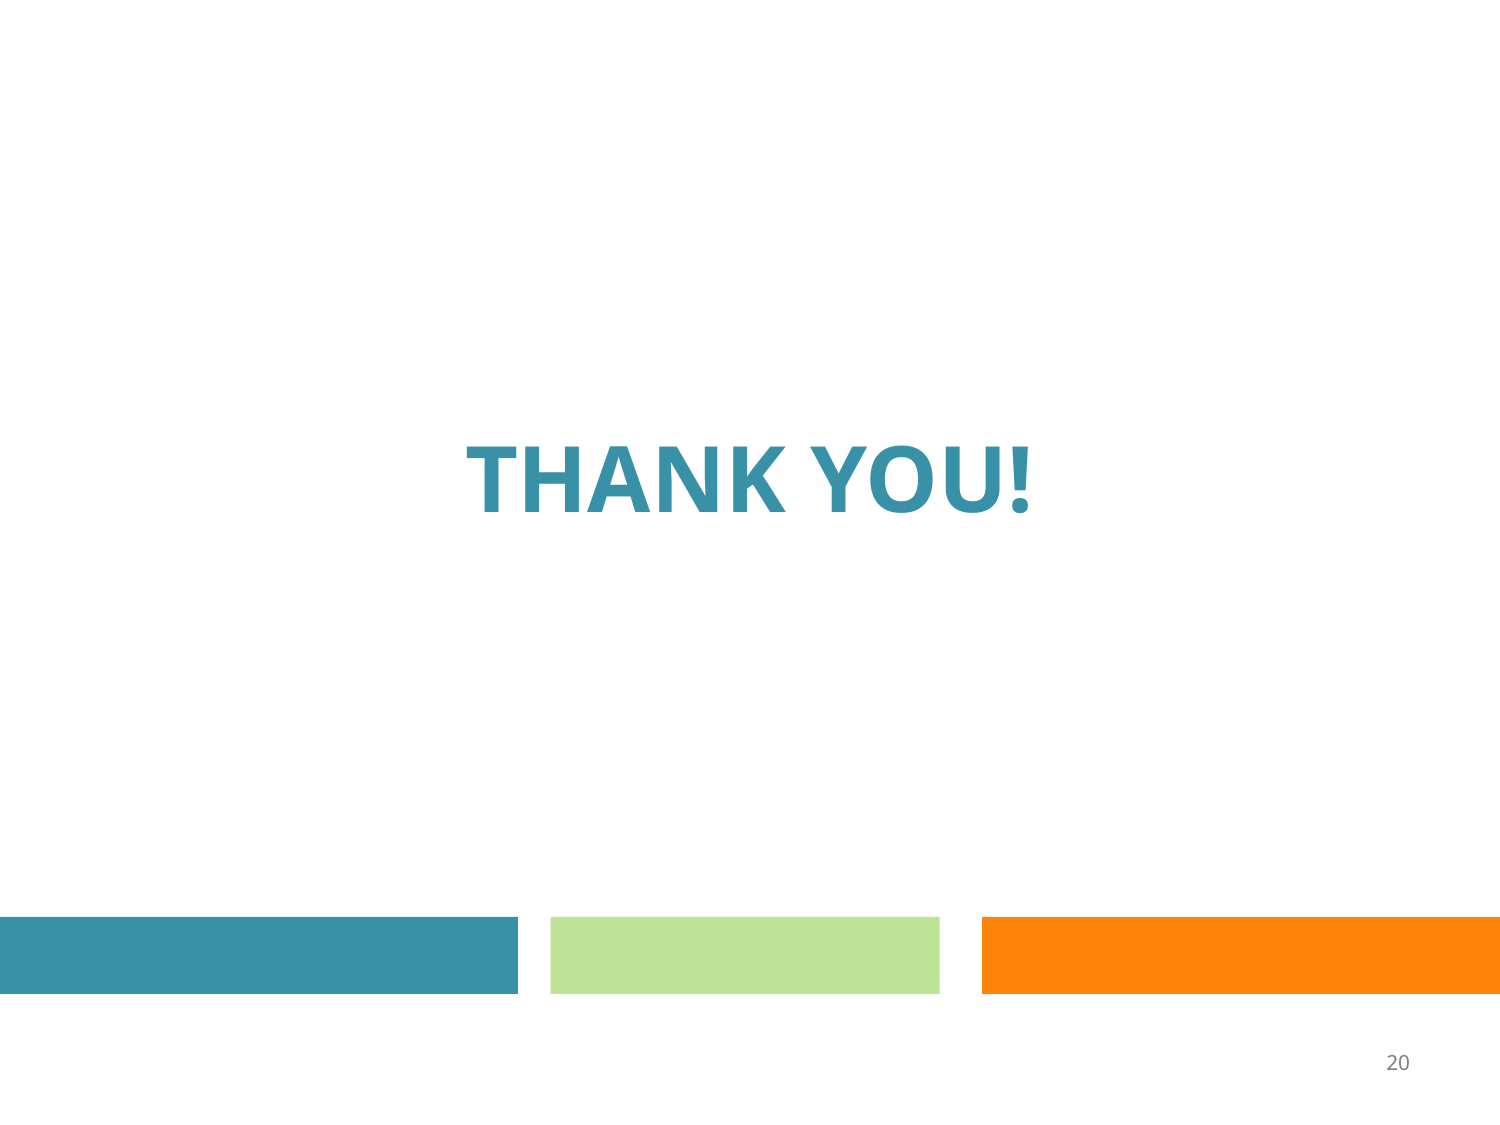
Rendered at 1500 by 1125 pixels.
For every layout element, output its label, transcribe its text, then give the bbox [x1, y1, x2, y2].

text_box [0, 915, 520, 996]
slide_number 20 [1074, 1024, 1425, 1103]
text_box [980, 915, 1500, 996]
text_box THANK YOU! [112, 349, 1388, 591]
text_box [549, 915, 942, 996]
